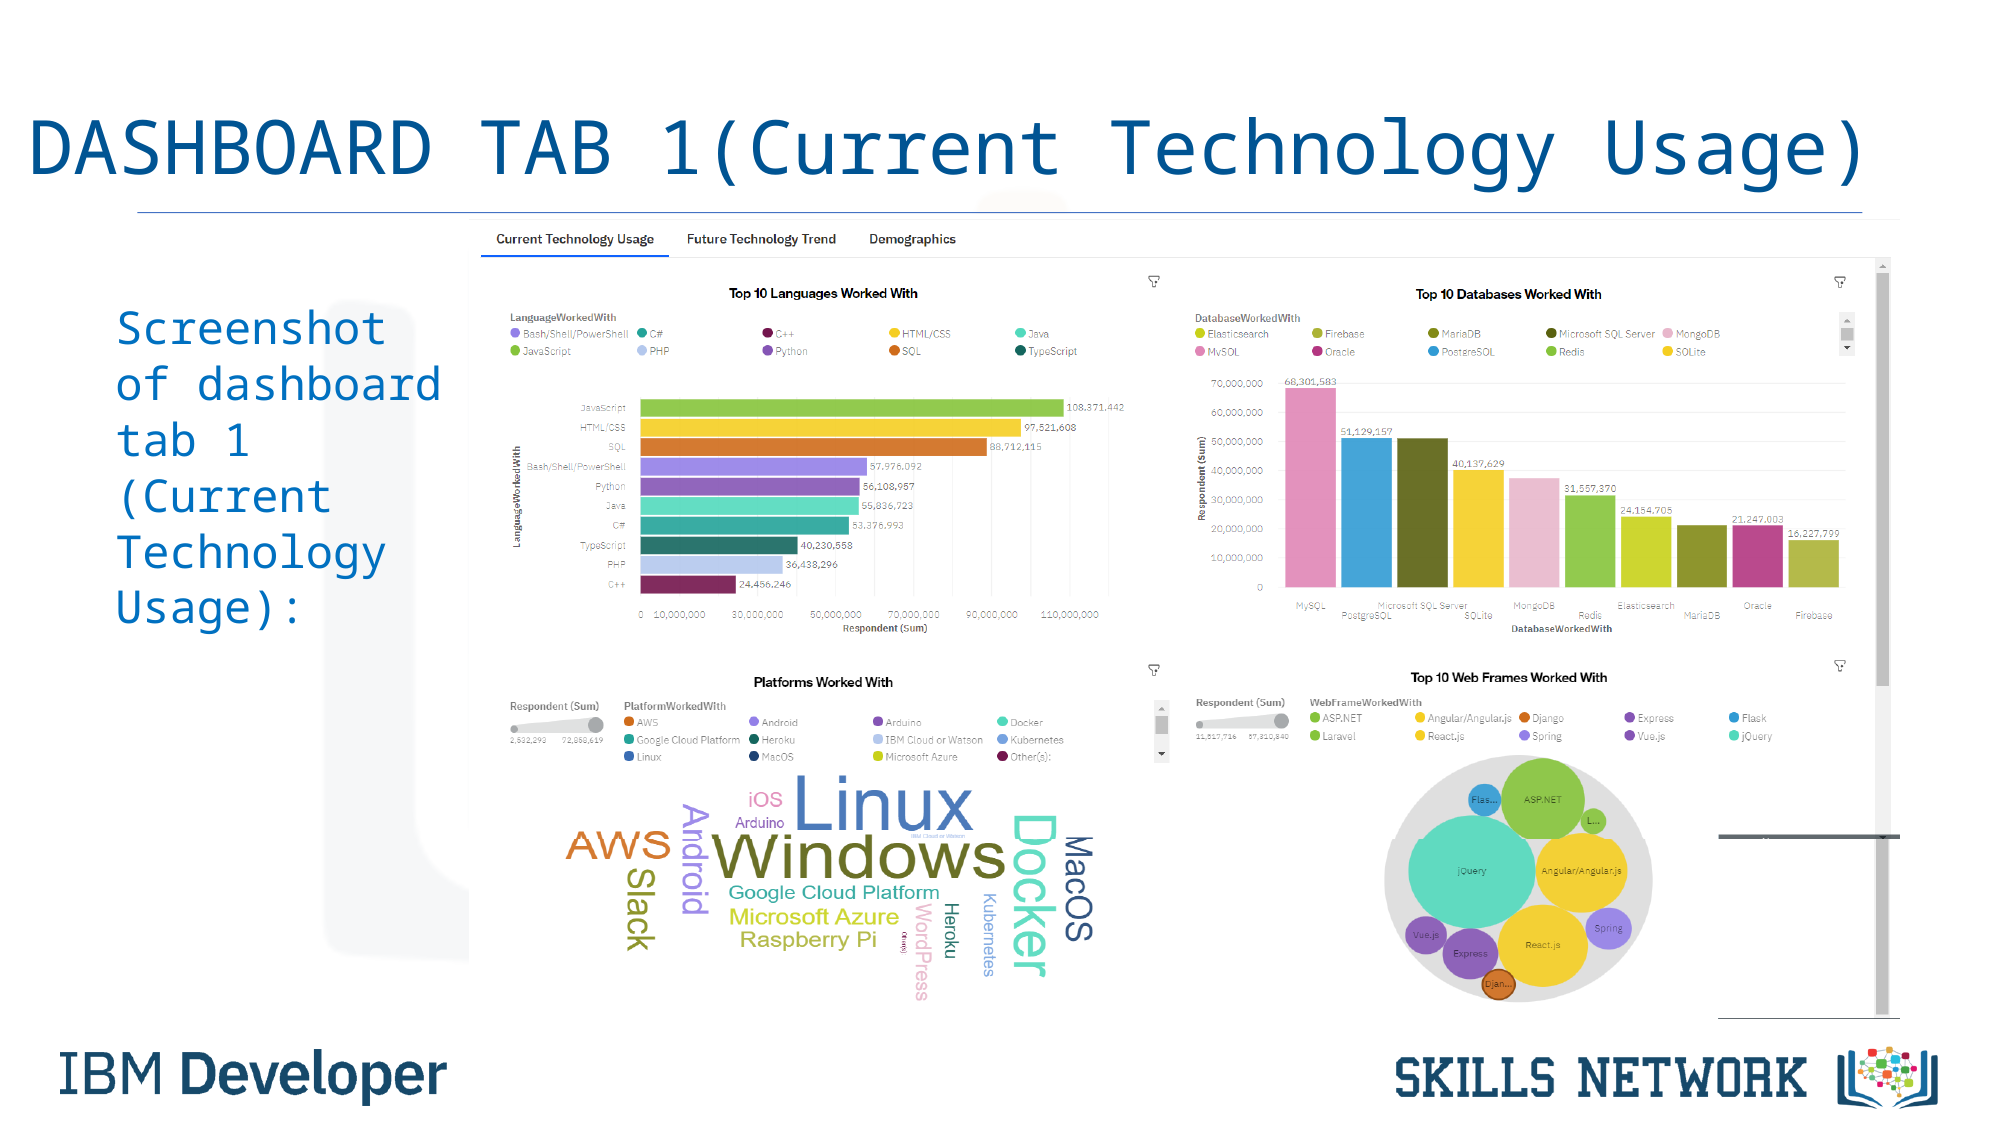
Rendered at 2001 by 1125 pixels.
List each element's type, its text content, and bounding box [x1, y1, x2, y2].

list Screenshot of dashboard tab 1 (Current Technology Usage): [100, 214, 469, 686]
title DASHBOARD TAB 1(Current Technology Usage) [13, 38, 1987, 256]
picture [55, 1045, 459, 1108]
picture [469, 214, 1900, 1019]
picture [1390, 1045, 1945, 1111]
